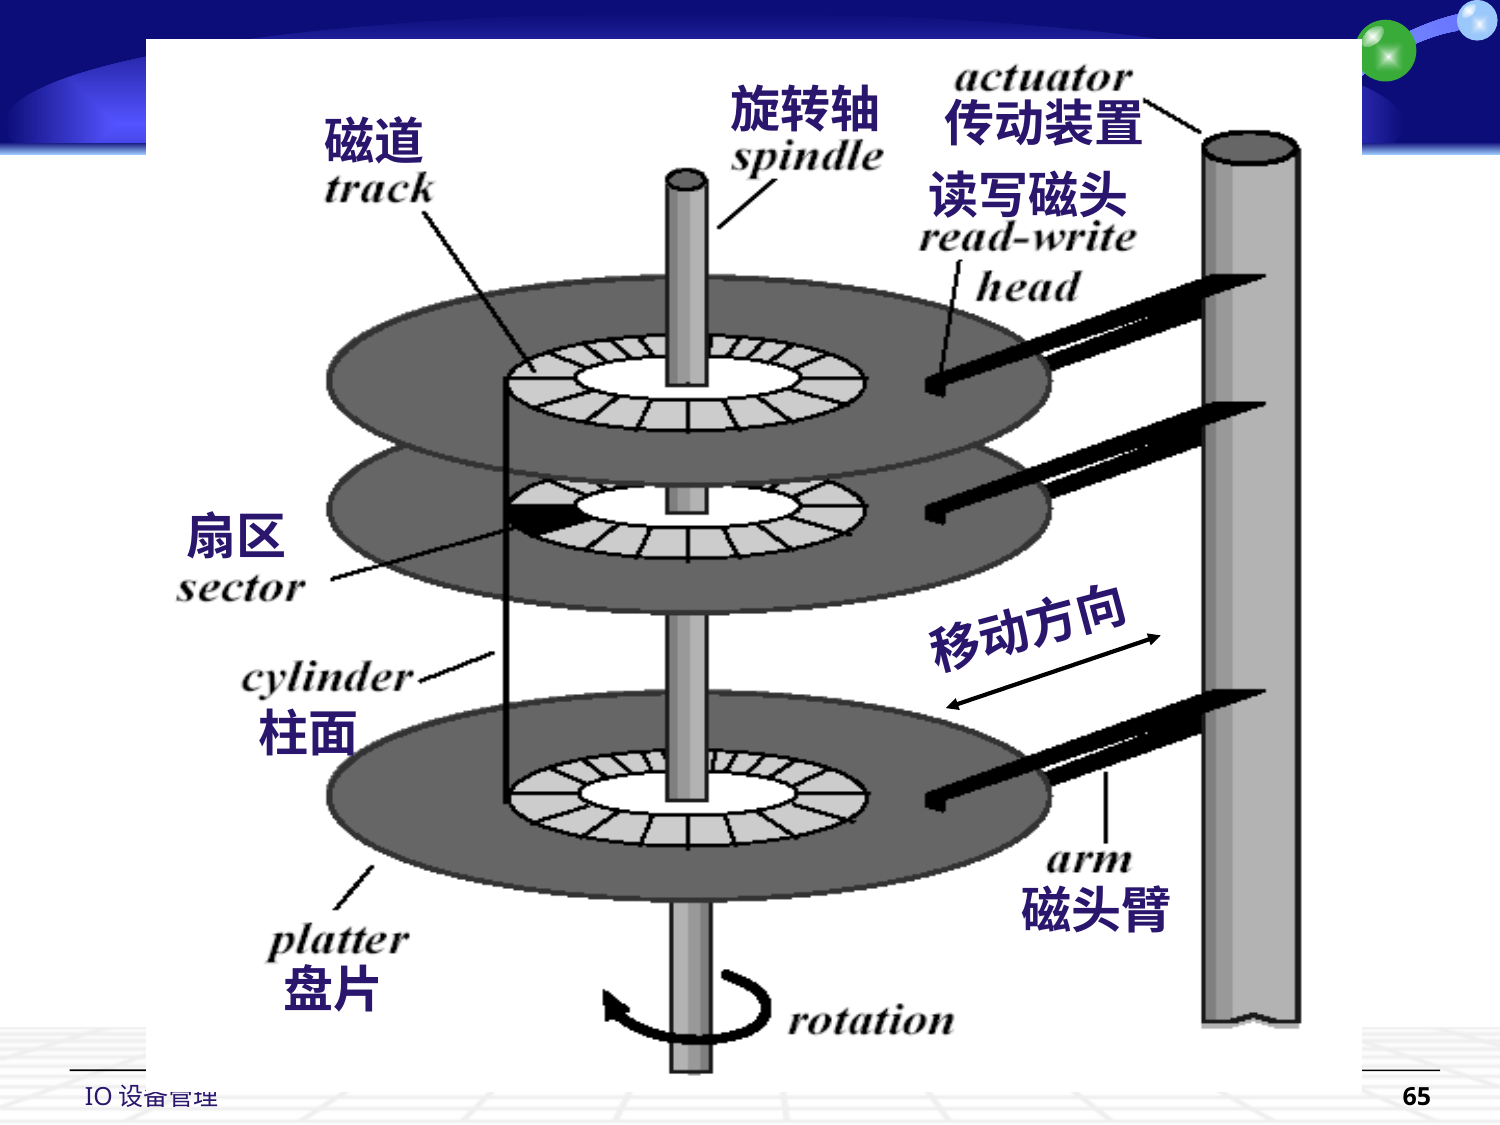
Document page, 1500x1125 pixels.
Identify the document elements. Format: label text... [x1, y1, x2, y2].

slide_number 65 [1095, 1072, 1447, 1124]
footer IO设备管理 [69, 1072, 545, 1123]
picture [0, 39, 1500, 1125]
